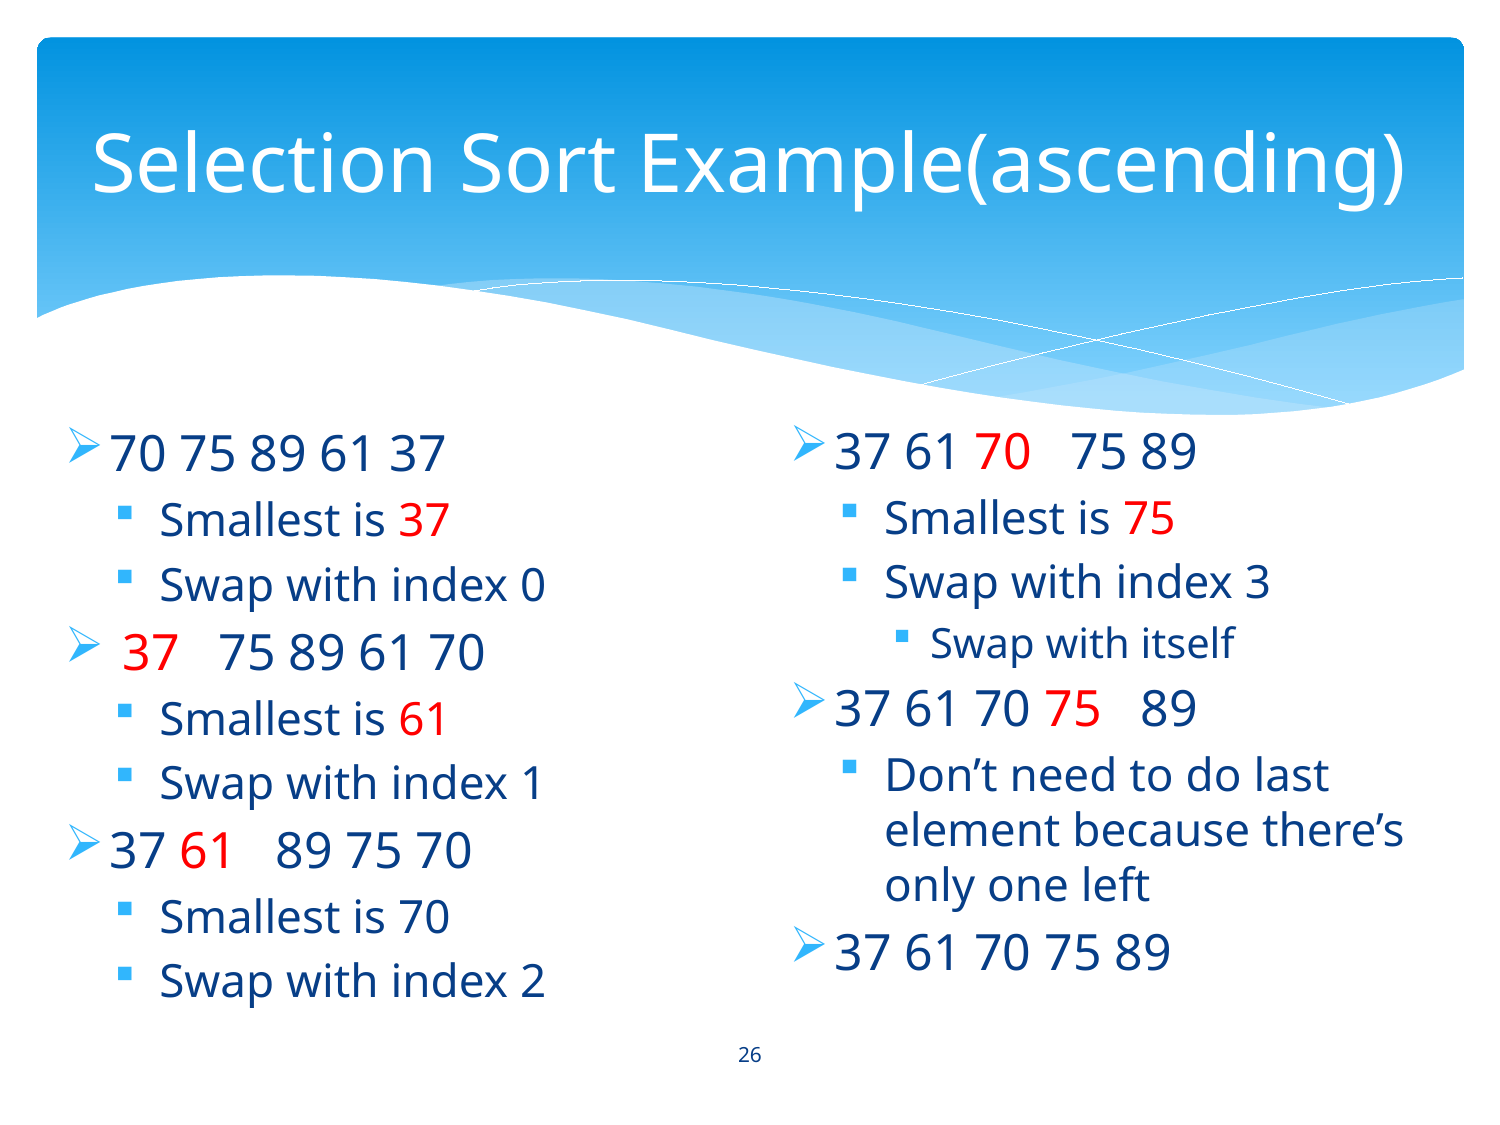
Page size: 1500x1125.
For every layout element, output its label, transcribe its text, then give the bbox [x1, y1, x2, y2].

slide_number 26 [713, 1025, 774, 1086]
text_box 70 75 89 61 37 Smallest is 37 Swap with index 0 37 75 89 61 70 Smallest is 61 Swap with index 1 37 61 89 75 70 Smallest is 70 Swap with index 2 [49, 414, 713, 1125]
title Selection Sort Example(ascending) [75, 56, 1425, 263]
text_box 37 61 70 75 89 Smallest is 75 Swap with index 3 Swap with itself 37 61 70 75 89 Don’t need to do last element because there’s only one left 37 61 70 75 89 [774, 412, 1438, 1125]
